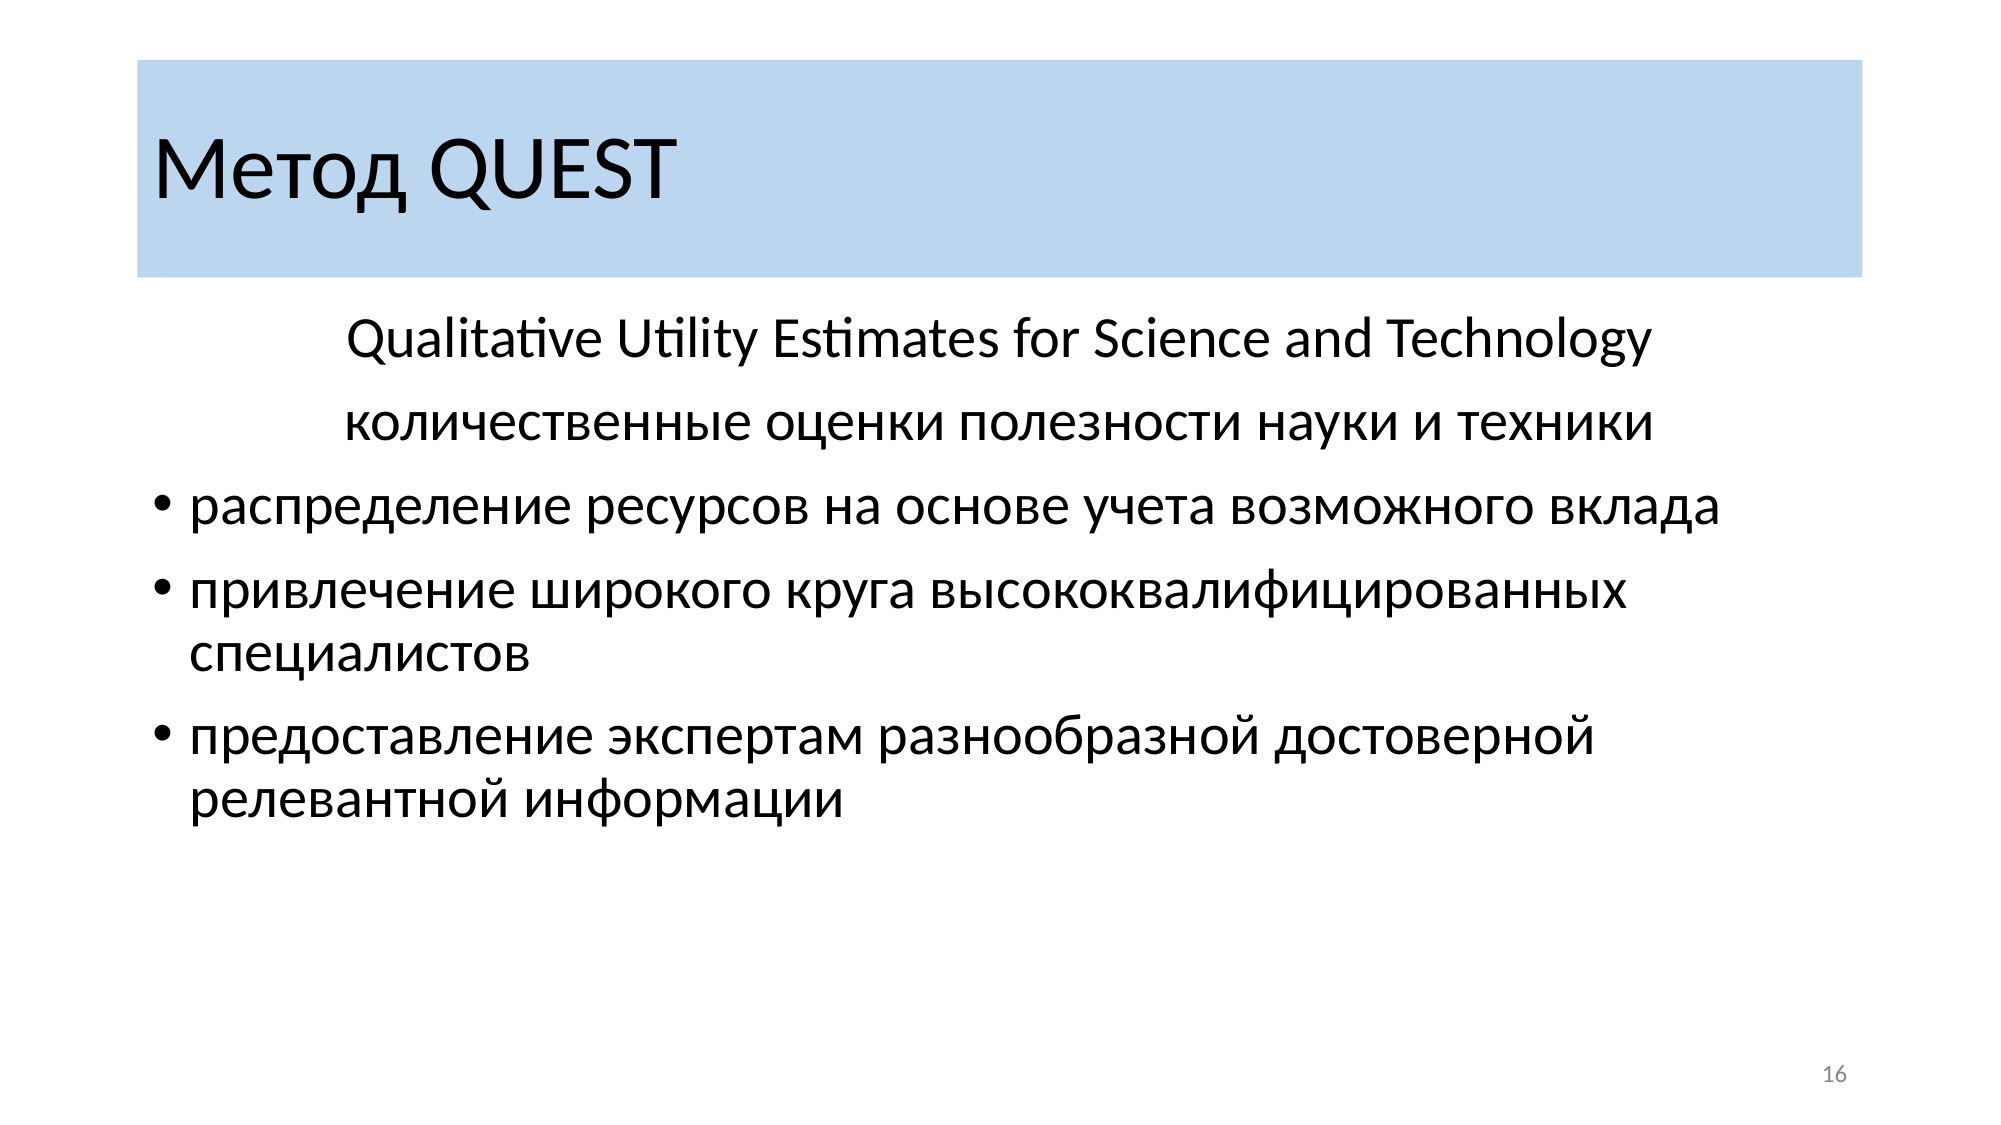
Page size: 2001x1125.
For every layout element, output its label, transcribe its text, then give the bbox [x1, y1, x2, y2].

title Метод QUEST [137, 59, 1863, 278]
slide_number ‹#› [1412, 1042, 1863, 1103]
list Qualitative Utility Estimates for Science and Technology количественные оценки полезности науки и техники распределение ресурсов на основе учета возможного вклада привлечение широкого круга высококвалифицированных специалистов предоставление экспертам разнообразной достоверной релевантной информации [137, 299, 1863, 1014]
